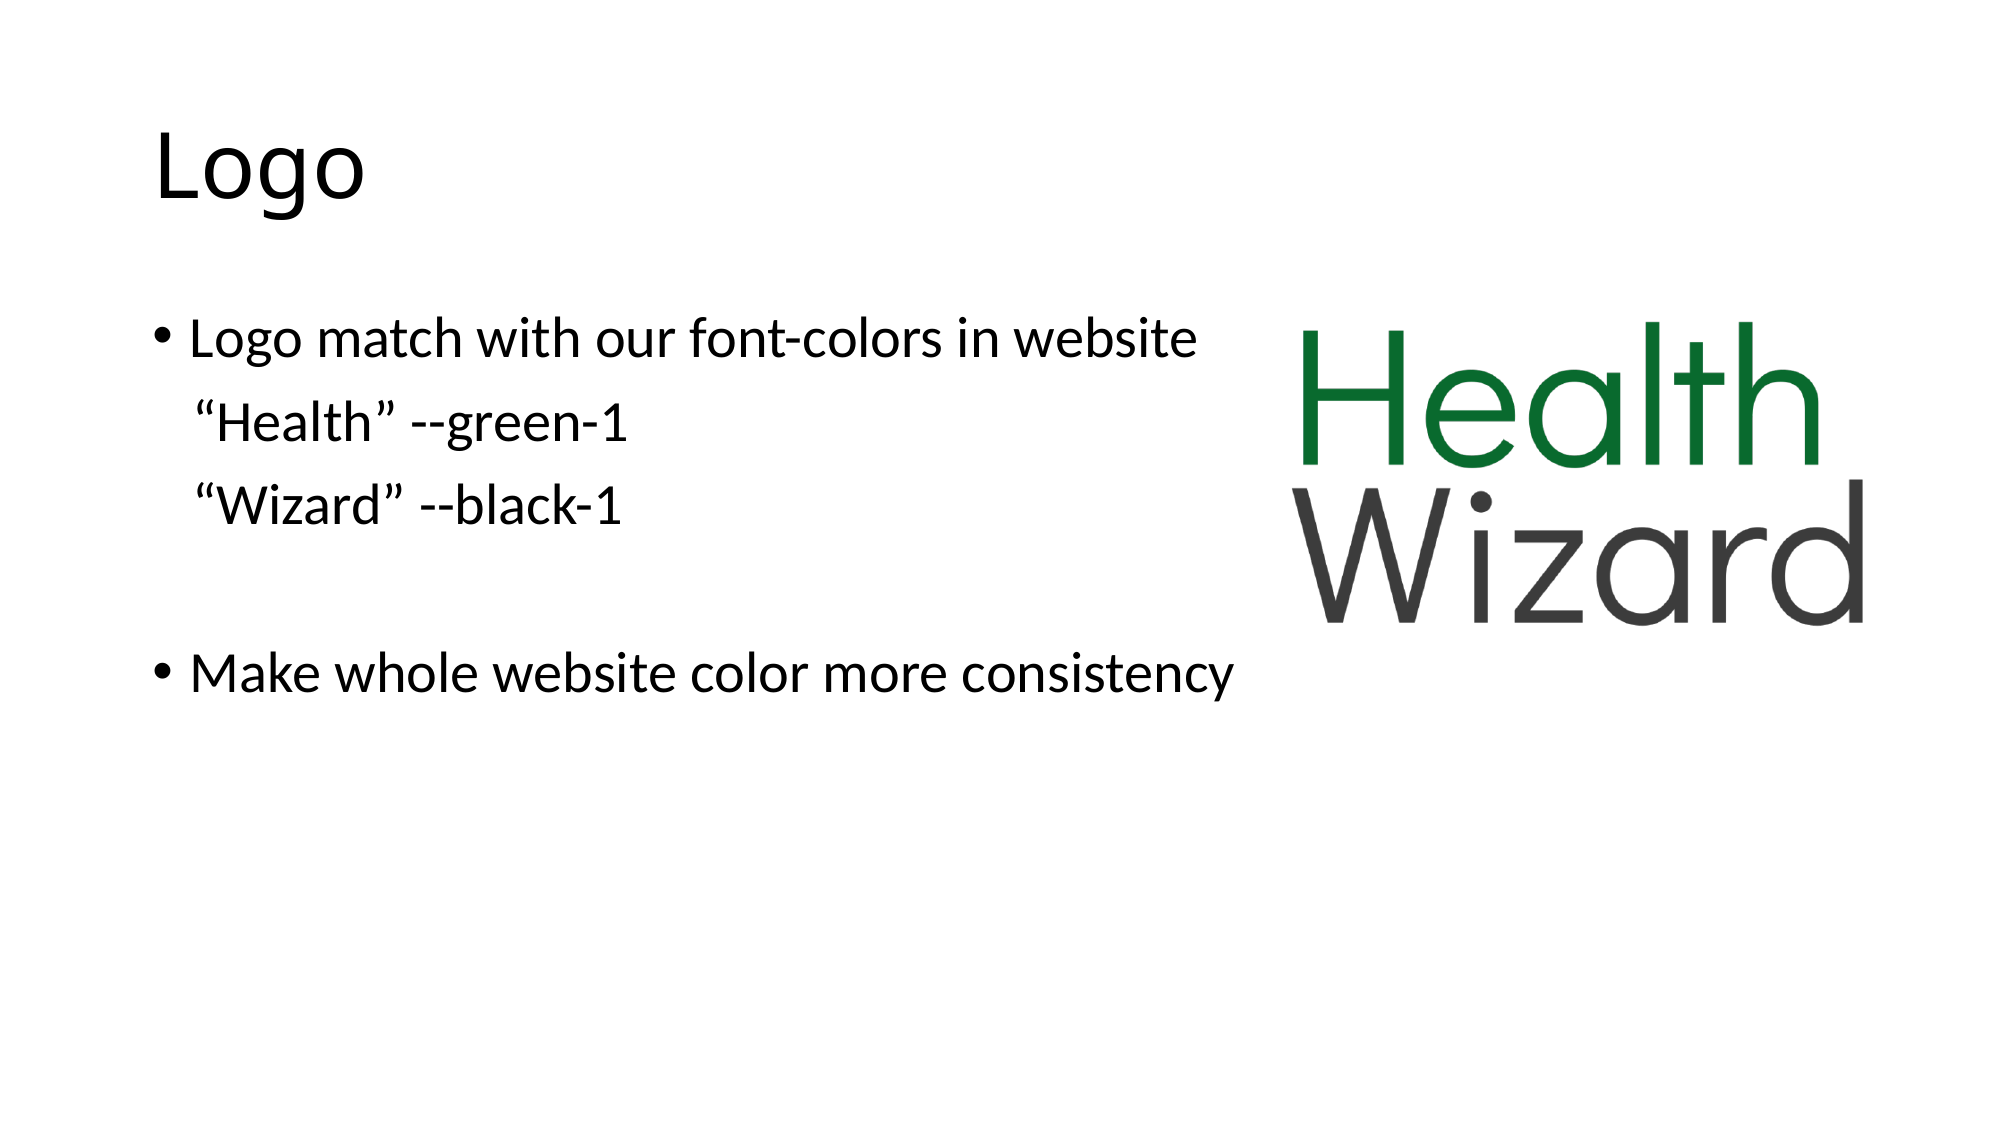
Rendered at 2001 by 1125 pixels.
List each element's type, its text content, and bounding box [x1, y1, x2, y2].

title Logo [137, 59, 1863, 278]
list Logo match with our font-colors in website “Health” --green-1 “Wizard” --black-1 Make whole website color more consistency [137, 299, 1863, 1014]
picture [1291, 316, 1863, 631]
